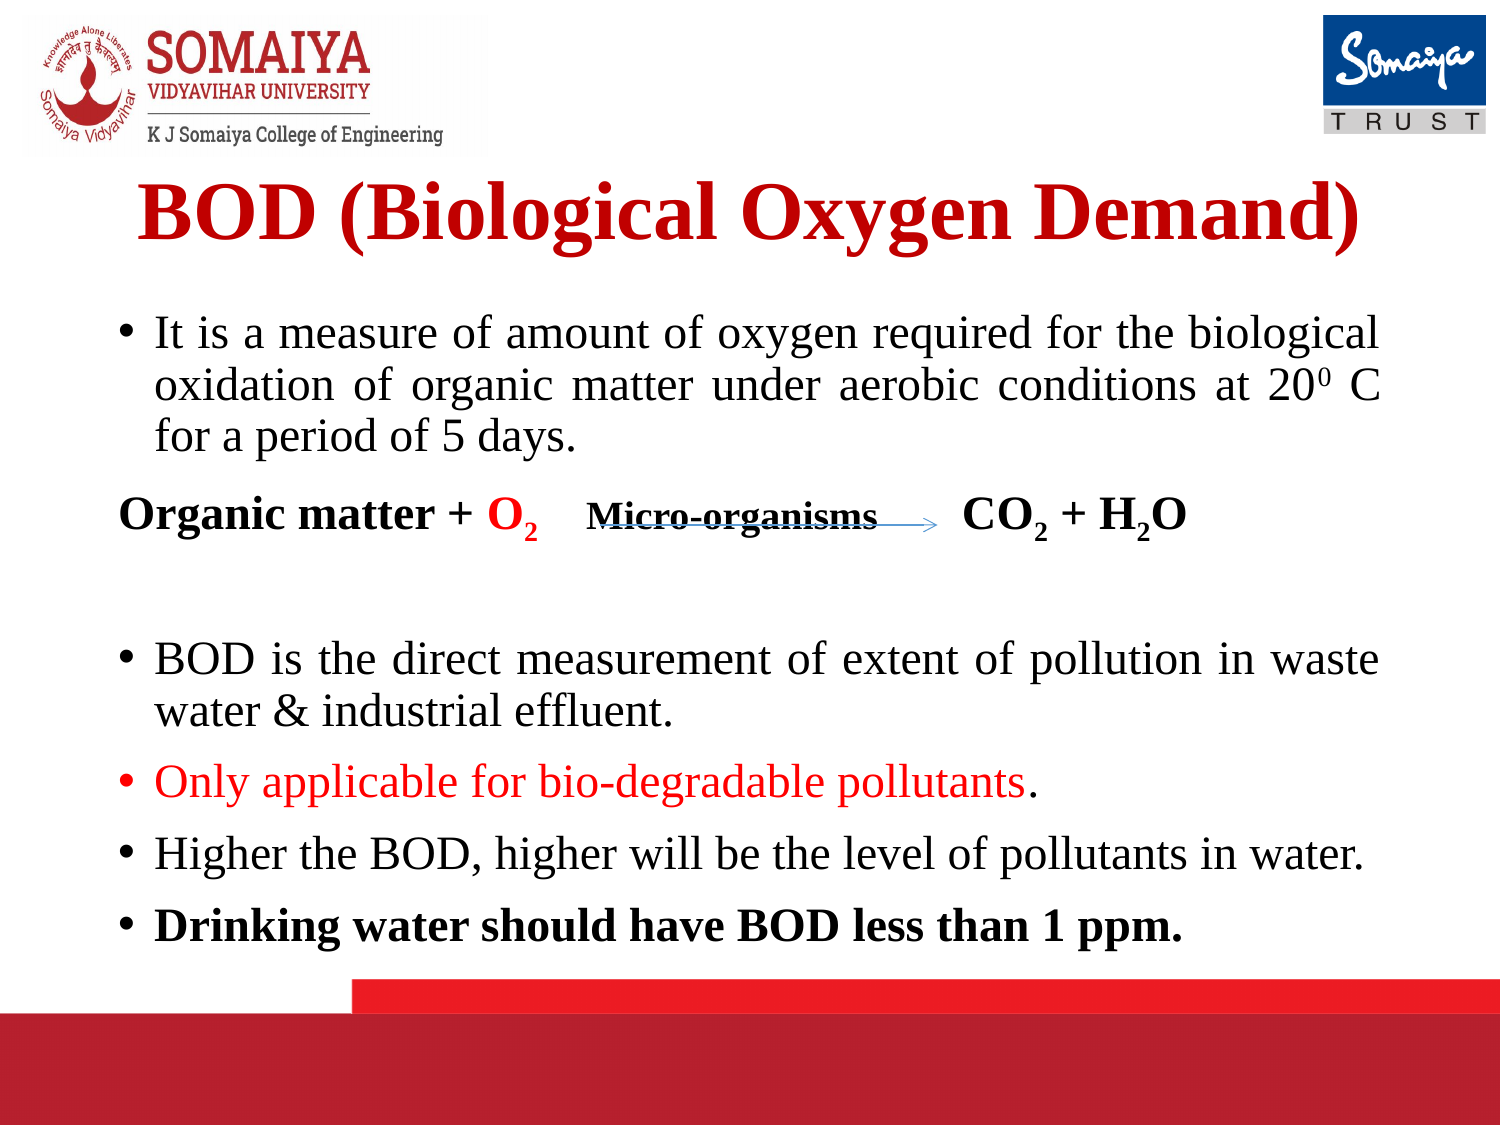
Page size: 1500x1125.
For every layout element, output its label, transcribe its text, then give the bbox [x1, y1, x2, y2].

title BOD (Biological Oxygen Demand) [103, 149, 1397, 275]
picture [0, 980, 1500, 1125]
picture [1323, 15, 1486, 134]
picture [22, 15, 488, 157]
list It is a measure of amount of oxygen required for the biological oxidation of organic matter under aerobic conditions at 200 C for a period of 5 days. Organic matter + O2 Micro-organisms CO2 + H2O BOD is the direct measurement of extent of pollution in waste water & industrial effluent. Only applicable for bio-degradable pollutants. Higher the BOD, higher will be the level of pollutants in water. Drinking water should have BOD less than 1 ppm. [103, 299, 1397, 1014]
